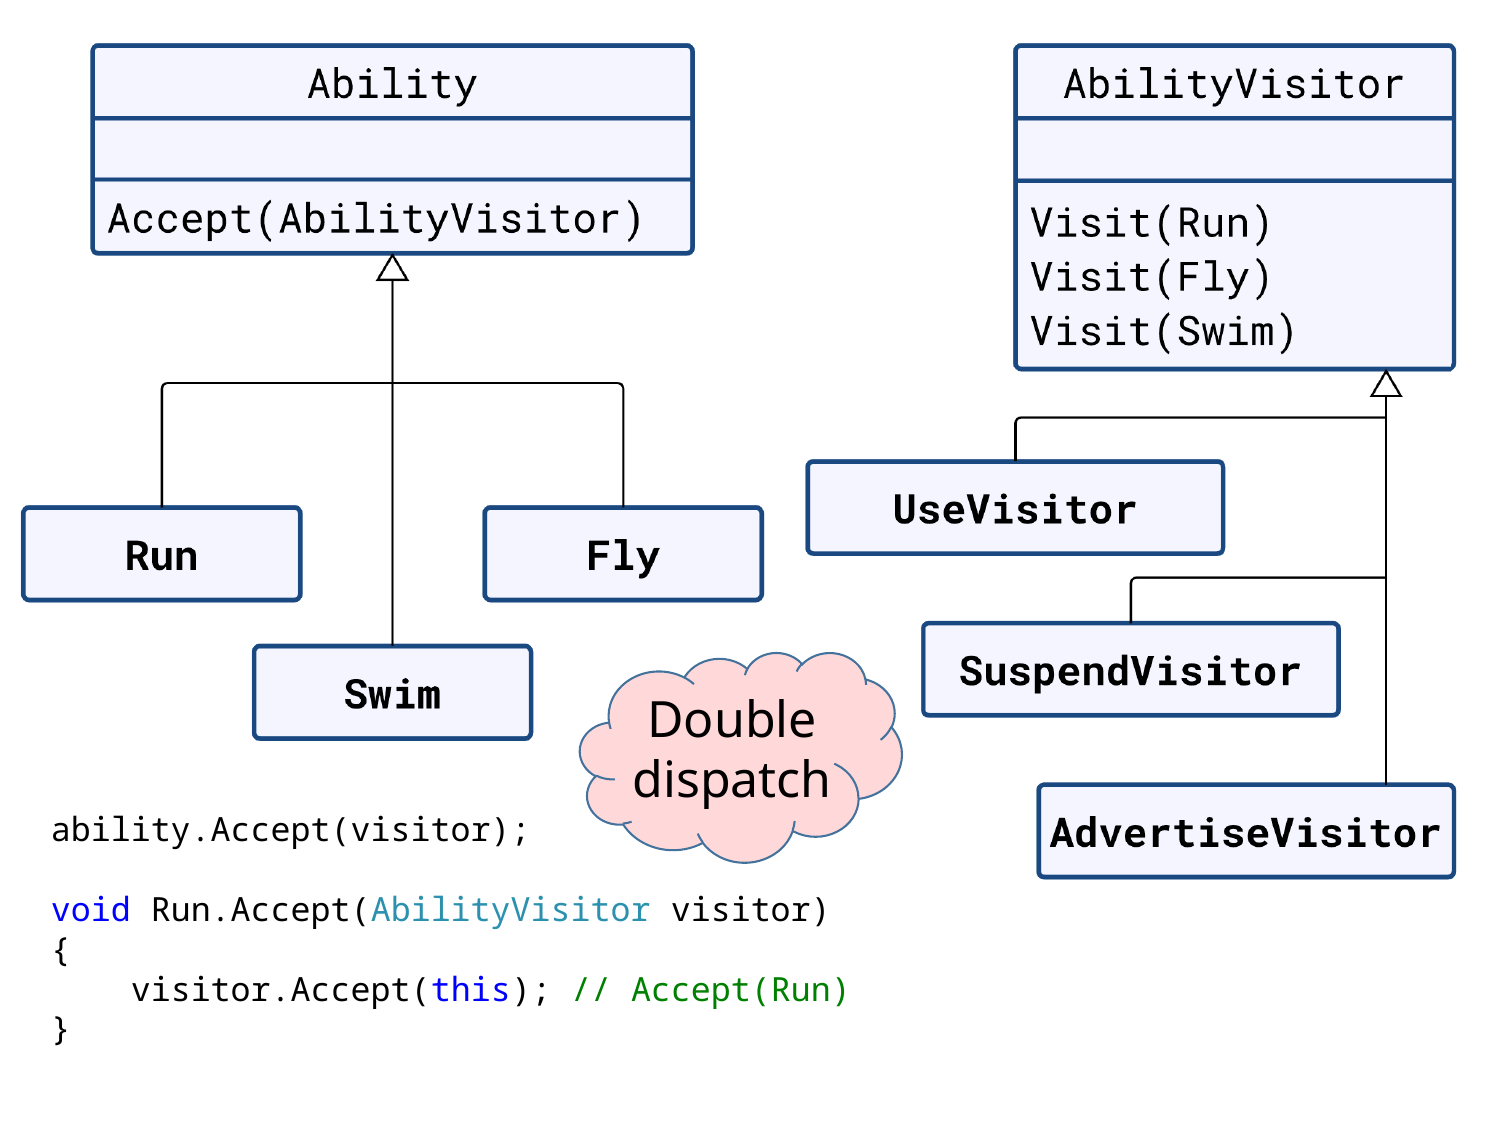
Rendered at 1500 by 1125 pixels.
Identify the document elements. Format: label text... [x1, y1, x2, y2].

text_box ability.Accept(visitor); void Run.Accept(AbilityVisitor visitor) { visitor.Accept(this); // Accept(Run) } [36, 923, 866, 1055]
picture [0, 0, 1500, 923]
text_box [579, 652, 902, 863]
